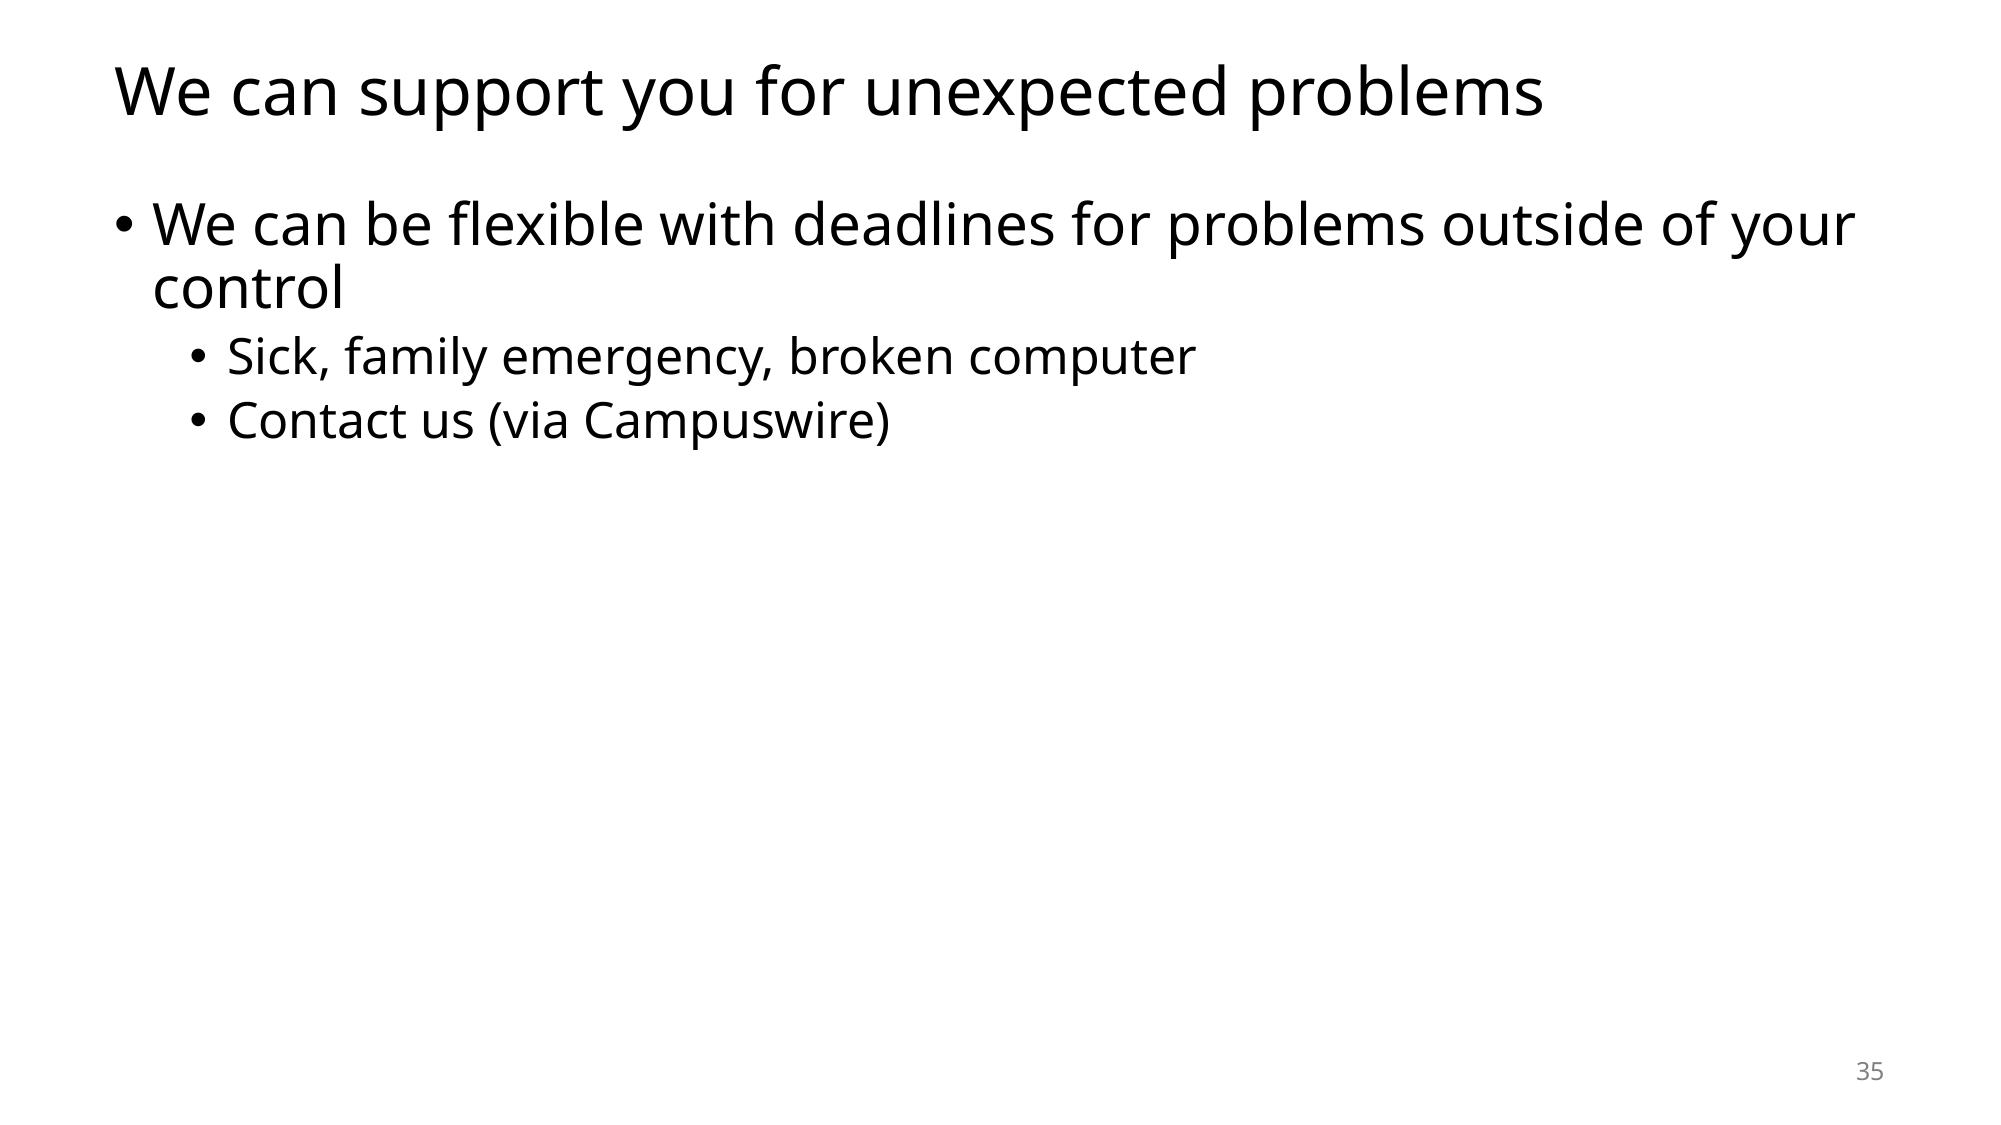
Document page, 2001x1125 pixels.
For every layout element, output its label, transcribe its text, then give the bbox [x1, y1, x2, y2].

list We can be flexible with deadlines for problems outside of your control Sick, family emergency, broken computer Contact us (via Campuswire) [99, 187, 1900, 1013]
slide_number 35 [1749, 1042, 1900, 1103]
title We can support you for unexpected problems [99, 37, 1900, 150]
